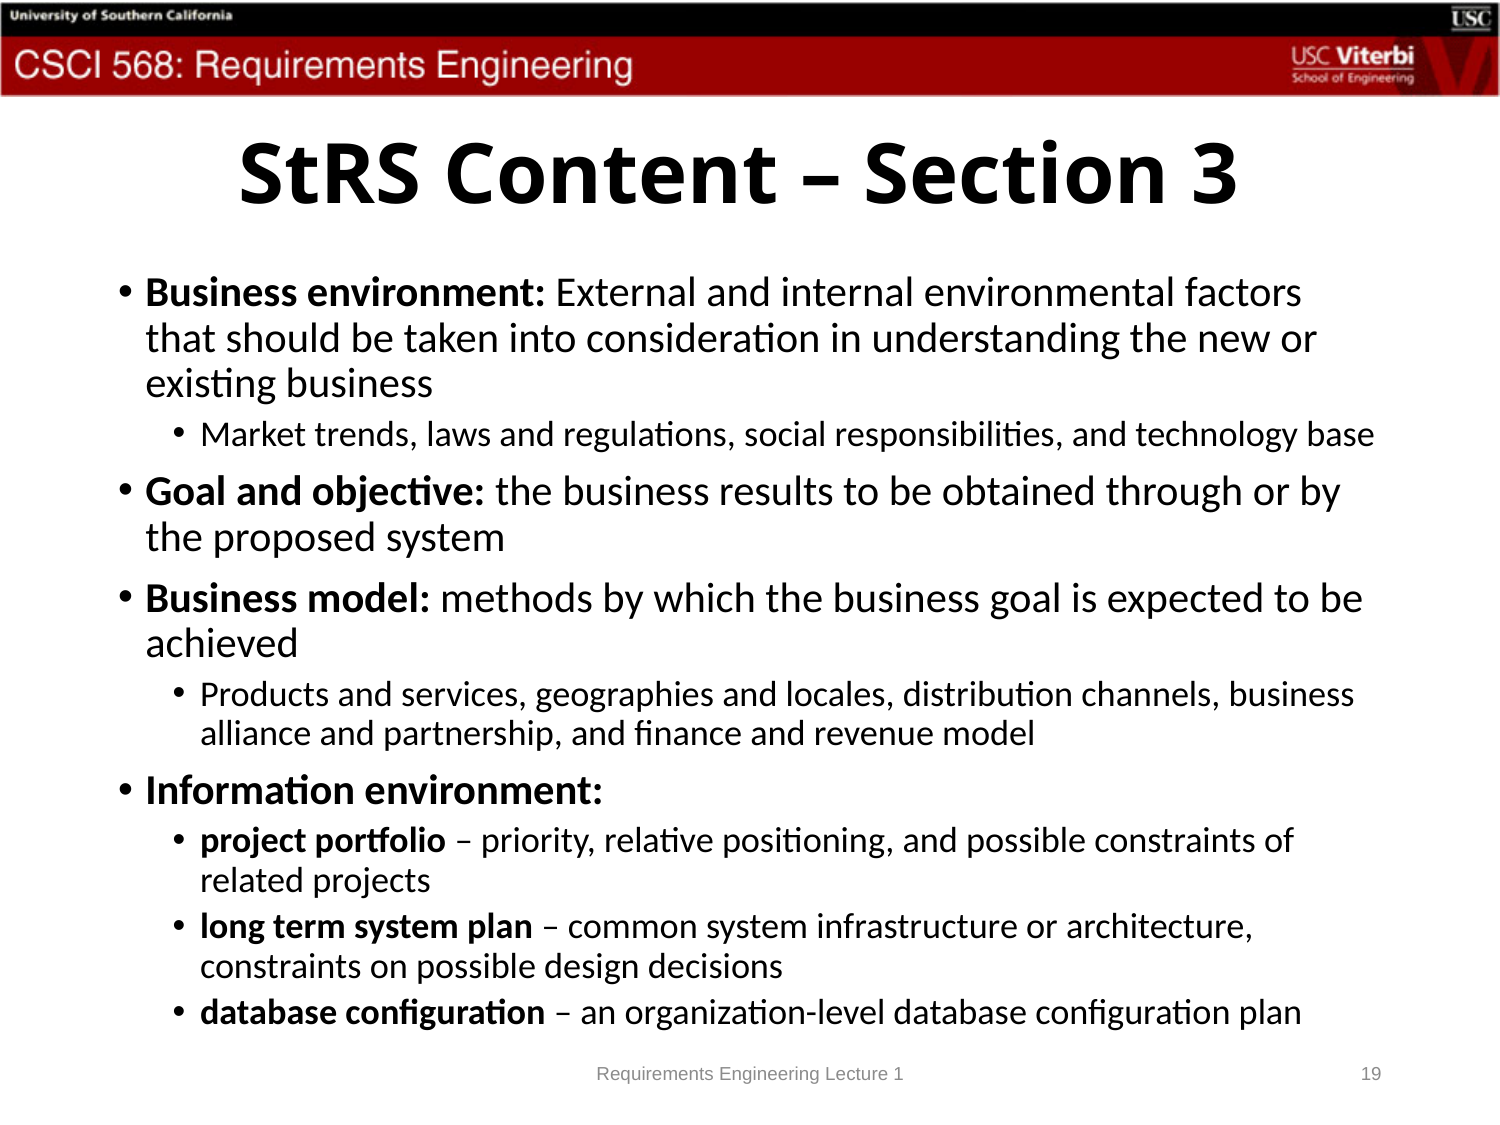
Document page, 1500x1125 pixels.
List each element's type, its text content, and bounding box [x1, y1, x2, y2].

list Business environment: External and internal environmental factors that should be taken into consideration in understanding the new or existing business Market trends, laws and regulations, social responsibilities, and technology base Goal and objective: the business results to be obtained through or by the proposed system Business model: methods by which the business goal is expected to be achieved Products and services, geographies and locales, distribution channels, business alliance and partnership, and finance and revenue model Information environment: project portfolio – priority, relative positioning, and possible constraints of related projects long term system plan – common system infrastructure or architecture, constraints on possible design decisions database configuration – an organization-level database configuration plan [103, 262, 1397, 1063]
footer Requirements Engineering Lecture 1 [496, 1042, 1004, 1103]
picture [0, 2, 1500, 97]
slide_number 19 [1059, 1042, 1397, 1103]
title StRS Content – Section 3 [103, 115, 1397, 238]
